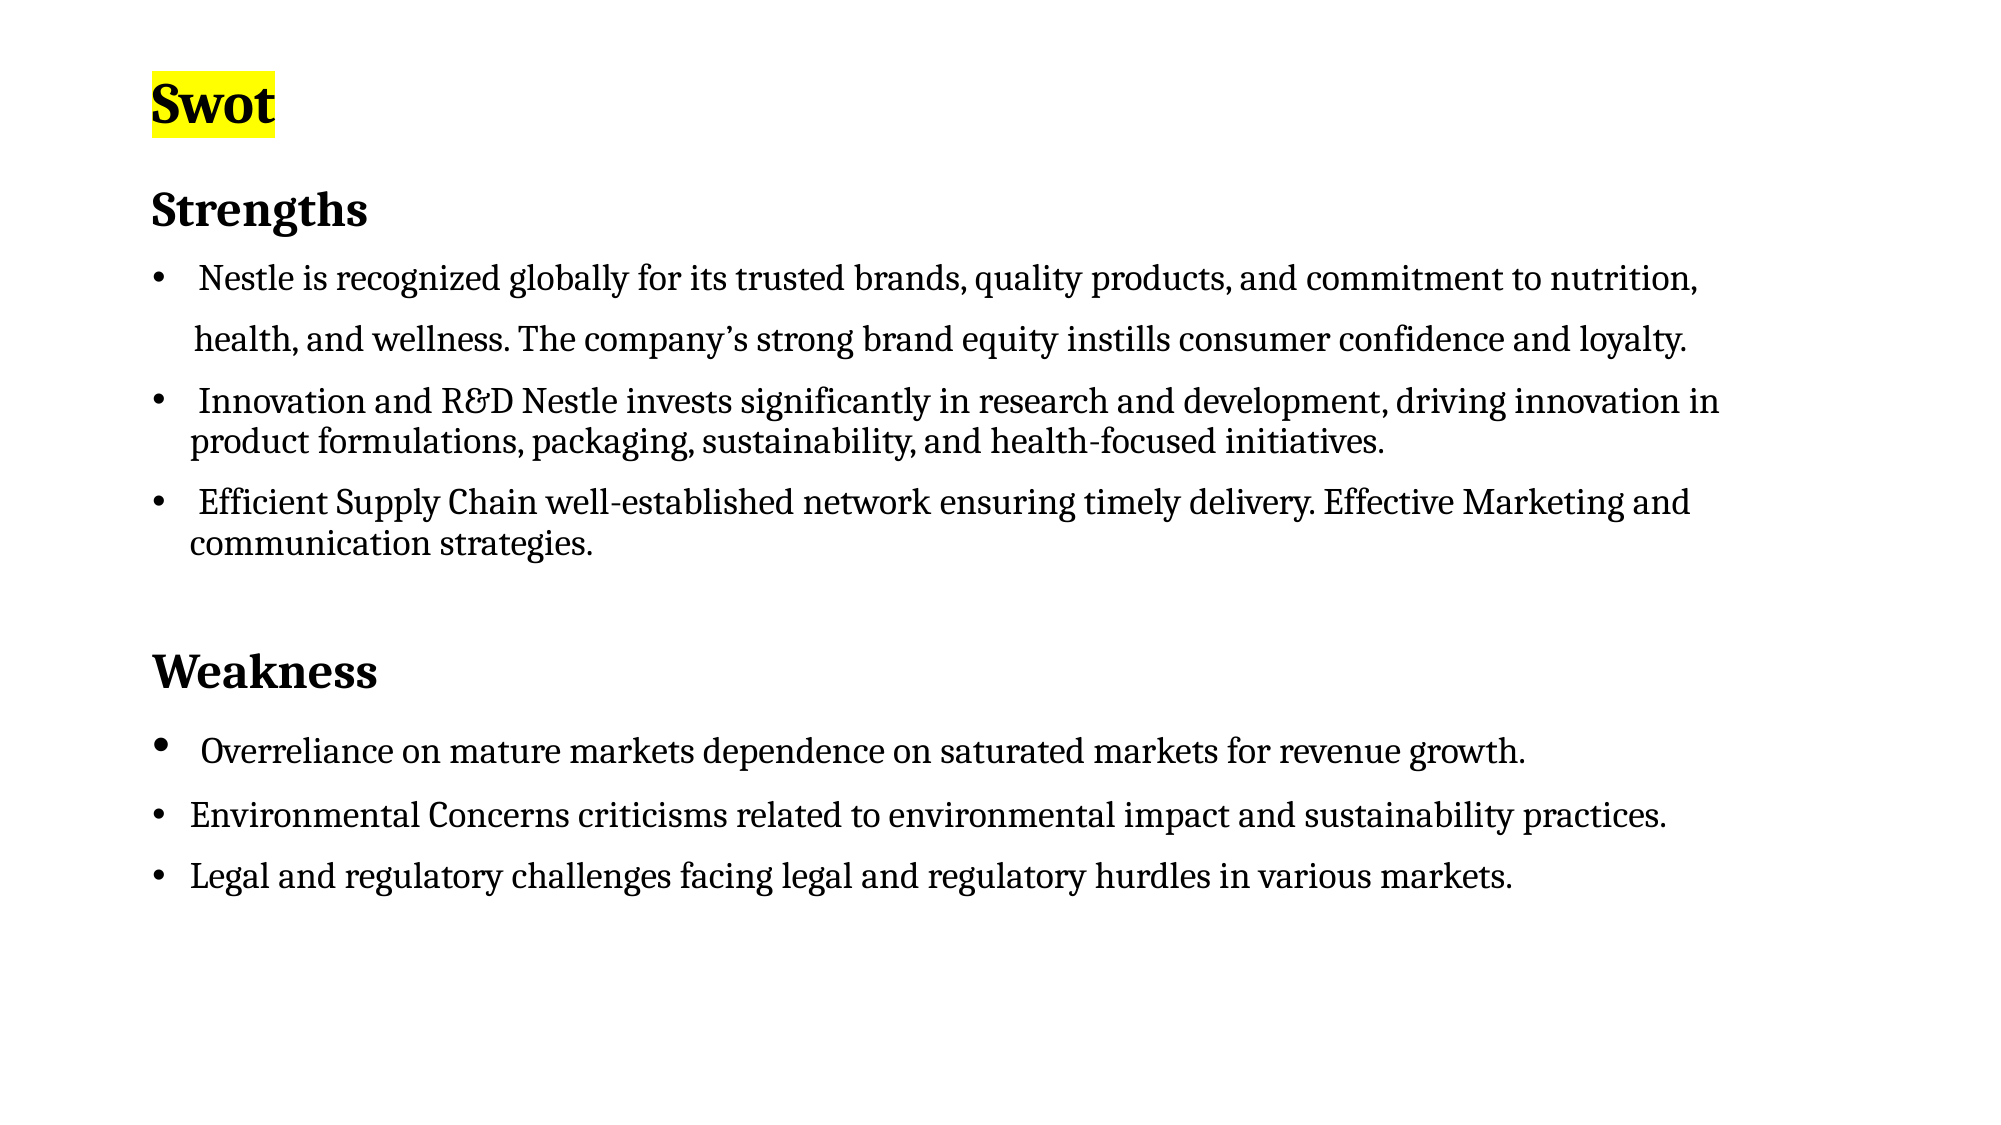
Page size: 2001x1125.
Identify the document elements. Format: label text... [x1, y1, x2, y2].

list Strengths Nestle is recognized globally for its trusted brands, quality products, and commitment to nutrition, health, and wellness. The company’s strong brand equity instills consumer confidence and loyalty. Innovation and R&D Nestle invests significantly in research and development, driving innovation in product formulations, packaging, sustainability, and health-focused initiatives. Efficient Supply Chain well-established network ensuring timely delivery. Effective Marketing and communication strategies. Weakness Overreliance on mature markets dependence on saturated markets for revenue growth. Environmental Concerns criticisms related to environmental impact and sustainability practices. Legal and regulatory challenges facing legal and regulatory hurdles in various markets. [137, 175, 1863, 1014]
title Swot [137, 59, 1863, 150]
